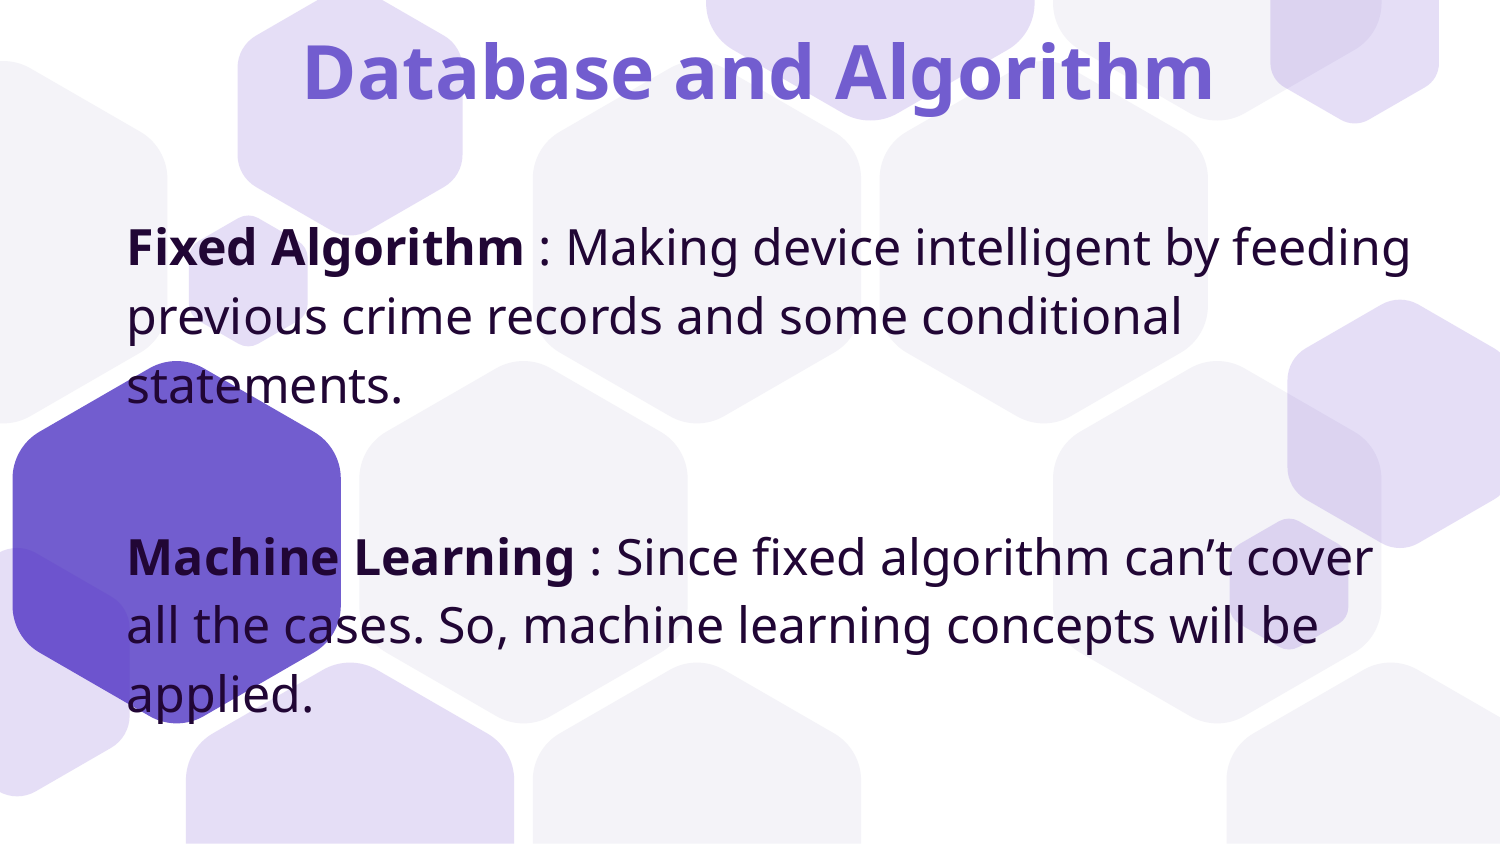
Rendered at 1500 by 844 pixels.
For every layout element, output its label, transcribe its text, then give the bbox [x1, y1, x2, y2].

text_box [0, 358, 329, 720]
subtitle Fixed Algorithm : Making device intelligent by feeding previous crime records and some conditional statements. Machine Learning : Since fixed algorithm can’t cover all the cases. So, machine learning concepts will be applied. [126, 206, 1431, 612]
title Database and Algorithm [301, 36, 1256, 115]
